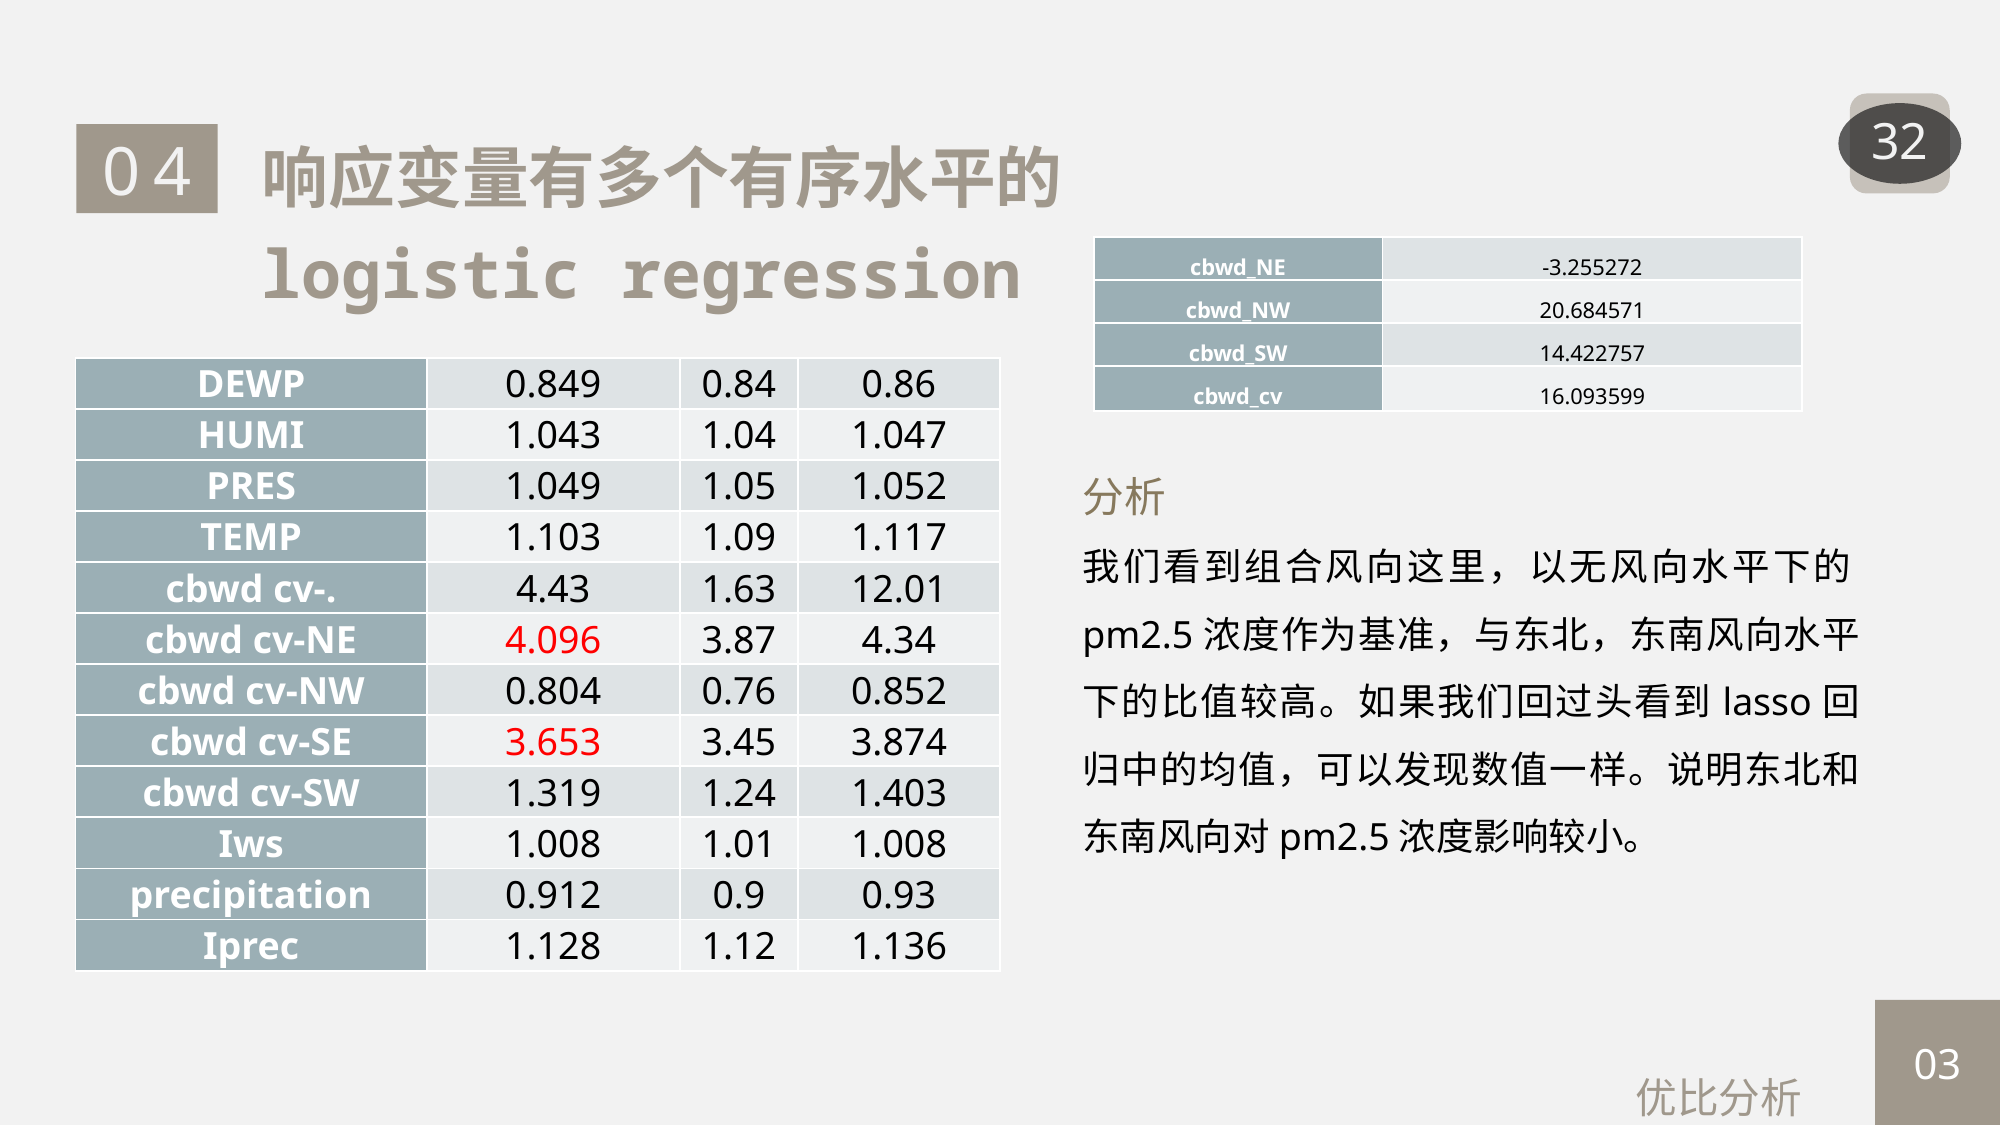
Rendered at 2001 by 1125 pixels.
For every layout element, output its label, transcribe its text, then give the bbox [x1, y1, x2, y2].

table_cell 0.9 [681, 869, 797, 919]
table_cell 1.008 [428, 818, 679, 868]
table_header DEWP [76, 359, 426, 408]
table_cell 1.047 [799, 410, 999, 459]
table_header 0.86 [799, 359, 999, 408]
table_cell 1.04 [681, 410, 797, 459]
table_cell 0.912 [428, 869, 679, 919]
table_cell 4.43 [428, 563, 679, 612]
table_cell 1.052 [799, 461, 999, 510]
table_cell cbwd cv-SE [76, 716, 426, 765]
slide_number 32 [1838, 103, 1962, 184]
table_cell cbwd cv-. [76, 563, 426, 612]
table_cell 1.008 [799, 818, 999, 868]
table_cell 16.093599 [1383, 367, 1801, 410]
table_cell 12.01 [799, 563, 999, 612]
table_cell 0.93 [799, 869, 999, 919]
table_cell 1.319 [428, 767, 679, 816]
table_cell 1.117 [799, 512, 999, 561]
table_cell 1.05 [681, 461, 797, 510]
table_cell 1.24 [681, 767, 797, 816]
table_cell cbwd cv-NE [76, 614, 426, 663]
table_cell 14.422757 [1383, 324, 1801, 365]
table_cell precipitation [76, 869, 426, 919]
table_cell 3.87 [681, 614, 797, 663]
table_cell 1.09 [681, 512, 797, 561]
table_header -3.255272 [1383, 238, 1801, 279]
table_cell 4.096 [428, 614, 679, 663]
table_cell cbwd_NW [1095, 281, 1382, 322]
table_cell cbwd_SW [1095, 324, 1382, 365]
text_box 分析 我们看到组合风向这里，以无风向水平下的pm2.5浓度作为基准，与东北，东南风向水平下的比值较高。如果我们回过头看到lasso回归中的均值，可以发现数值一样。说明东北和东南风向对pm2.5浓度影响较小。 [1067, 438, 1875, 911]
table_cell HUMI [76, 410, 426, 459]
table_cell 1.12 [681, 920, 797, 970]
text_box 03 [1874, 999, 2000, 1054]
table_header 0.849 [428, 359, 679, 408]
table_cell 1.128 [428, 920, 679, 970]
table_cell Iws [76, 818, 426, 868]
table_cell PRES [76, 461, 426, 510]
table_cell 1.136 [799, 920, 999, 970]
table_cell 3.653 [428, 716, 679, 765]
table_cell 0.852 [799, 665, 999, 714]
table_cell 4.34 [799, 614, 999, 663]
table_cell cbwd_cv [1095, 367, 1382, 410]
table_cell 1.043 [428, 410, 679, 459]
text_box 优比分析 [1620, 1054, 2000, 1125]
table_header 0.84 [681, 359, 797, 408]
table_header cbwd_NE [1095, 238, 1382, 279]
table_cell 1.403 [799, 767, 999, 816]
table_cell 0.76 [681, 665, 797, 714]
table_cell 3.45 [681, 716, 797, 765]
table_cell 20.684571 [1383, 281, 1801, 322]
table_cell 1.103 [428, 512, 679, 561]
table_cell 1.049 [428, 461, 679, 510]
table_cell Iprec [76, 920, 426, 970]
table_cell cbwd cv-NW [76, 665, 426, 714]
table_cell cbwd cv-SW [76, 767, 426, 816]
table_cell 1.63 [681, 563, 797, 612]
table_cell 0.804 [428, 665, 679, 714]
table_cell 1.01 [681, 818, 797, 868]
table_cell 3.874 [799, 716, 999, 765]
table_cell TEMP [76, 512, 426, 561]
